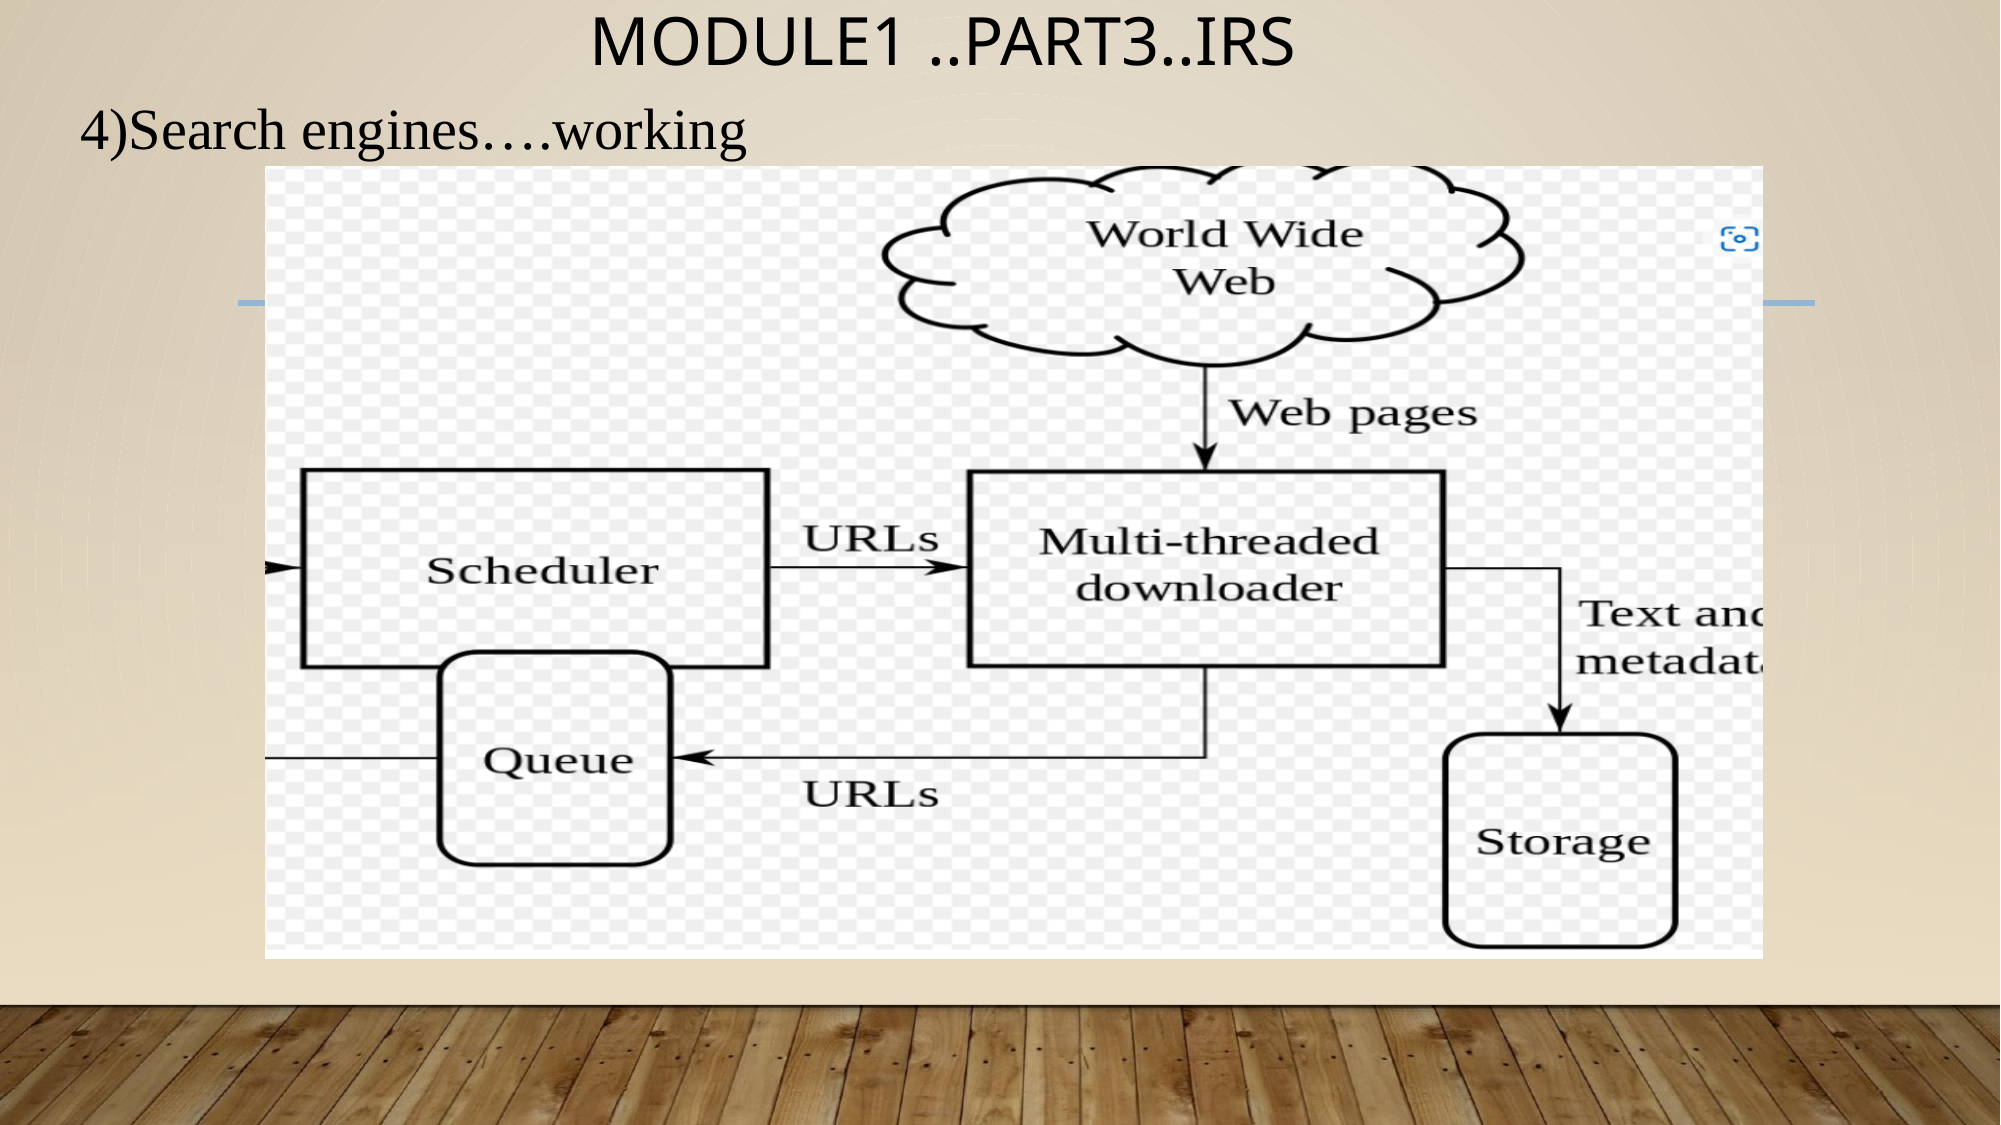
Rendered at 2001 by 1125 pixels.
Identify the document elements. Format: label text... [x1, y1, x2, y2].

title MODULE1 ..PART3..IRS [212, 0, 1788, 69]
picture [0, 1005, 2000, 1125]
picture [264, 165, 1763, 960]
list 4)Search engines….working [65, 69, 1946, 997]
